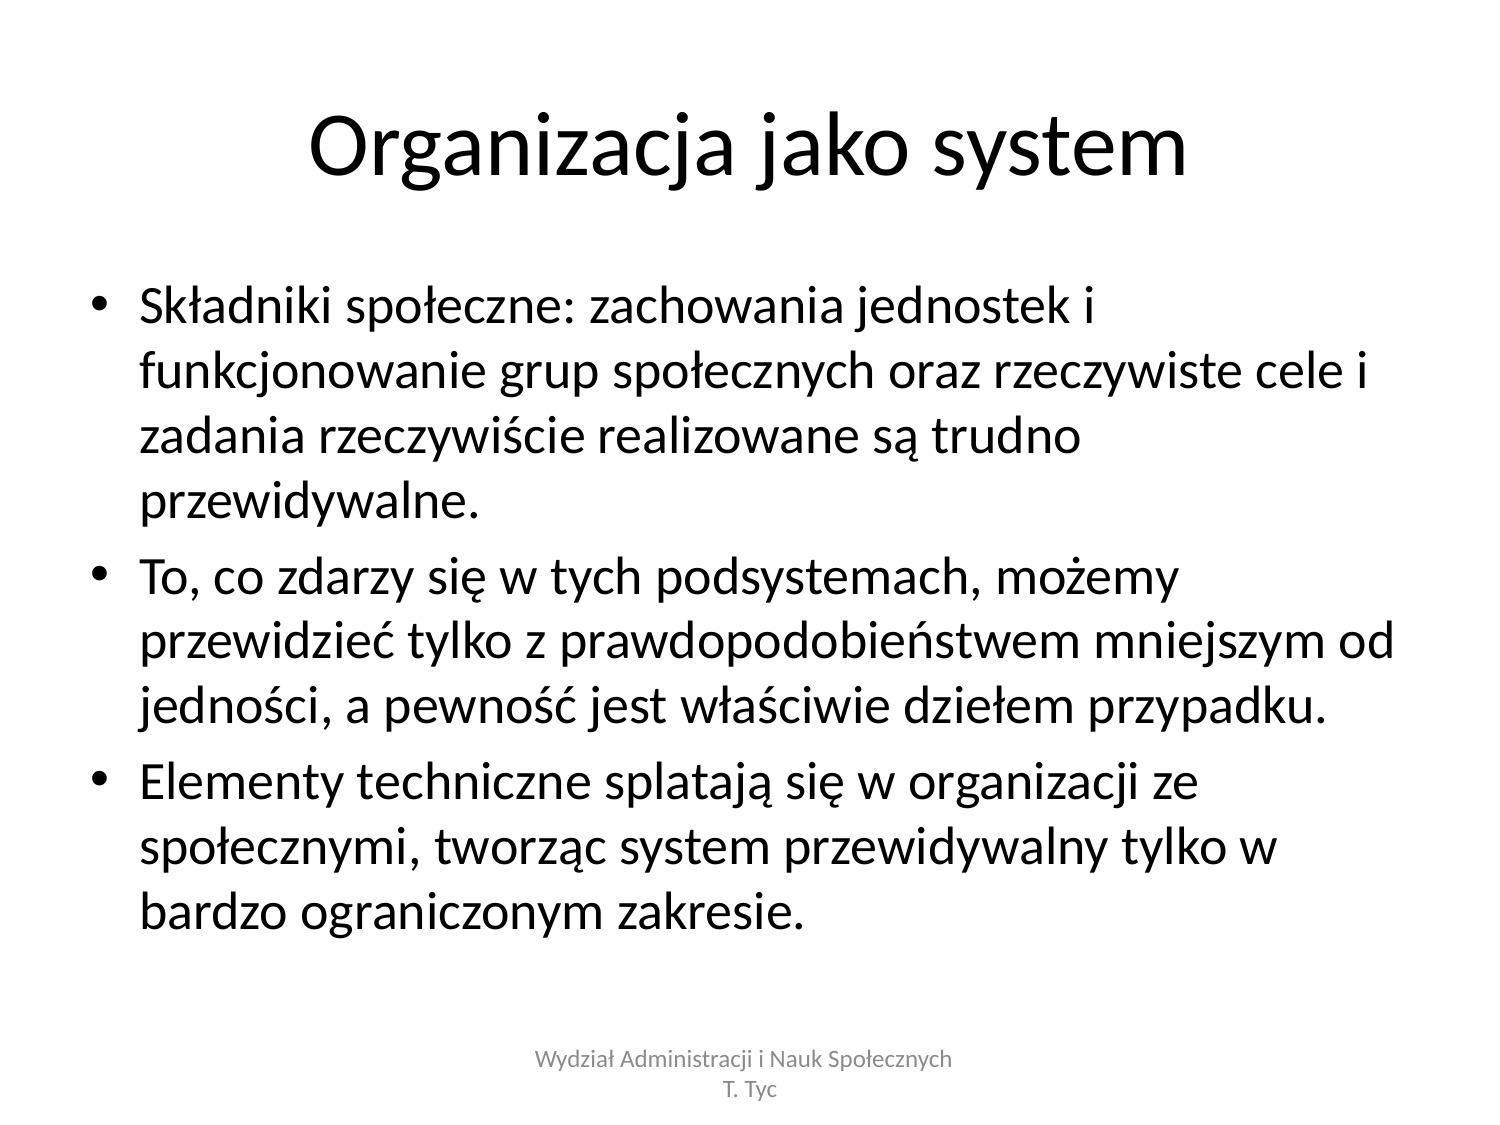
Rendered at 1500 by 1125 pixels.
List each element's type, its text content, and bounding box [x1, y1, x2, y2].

footer Wydział Administracji i Nauk Społecznych T. Tyc [512, 1042, 988, 1103]
title Organizacja jako system [74, 44, 1426, 233]
list Składniki społeczne: zachowania jednostek i funkcjonowanie grup społecznych oraz rzeczywiste cele i zadania rzeczywiście realizowane są trudno przewidywalne. To, co zdarzy się w tych podsystemach, możemy przewidzieć tylko z prawdopodobieństwem mniejszym od jedności, a pewność jest właściwie dziełem przypadku. Elementy techniczne splatają się w organizacji ze społecznymi, tworząc system przewidywalny tylko w bardzo ograniczonym zakresie. [74, 262, 1426, 1006]
